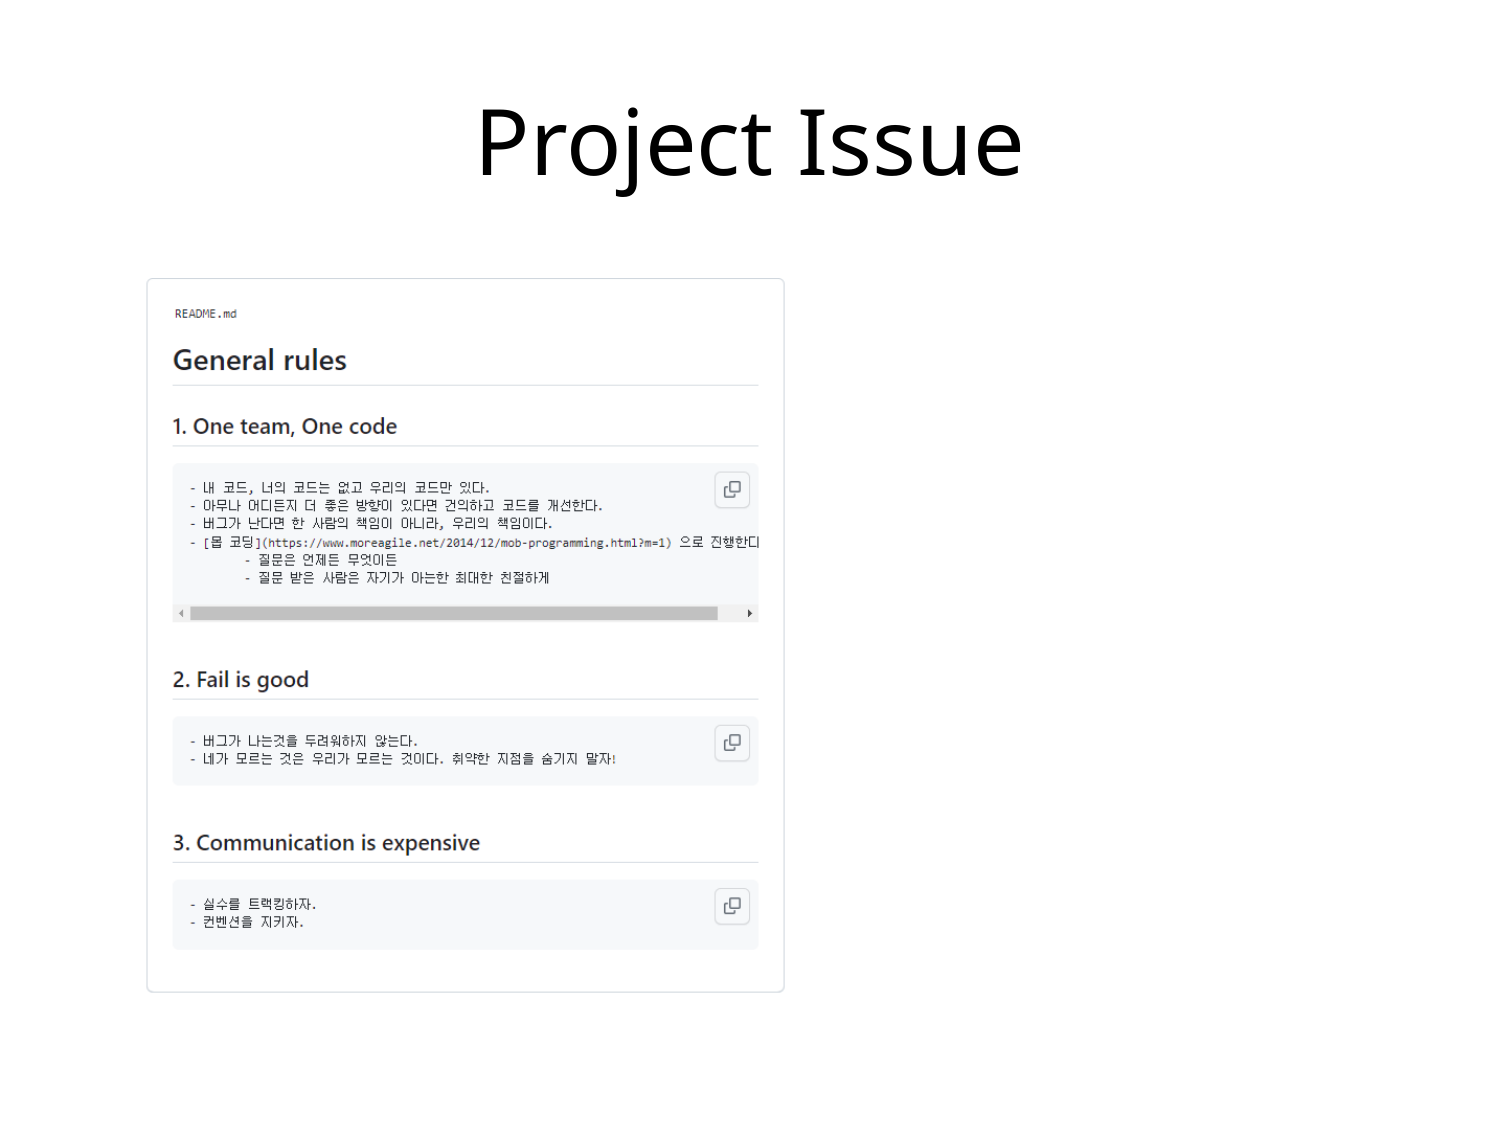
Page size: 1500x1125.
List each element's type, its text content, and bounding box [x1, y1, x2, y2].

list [135, 278, 793, 1000]
title Project Issue [75, 45, 1425, 233]
